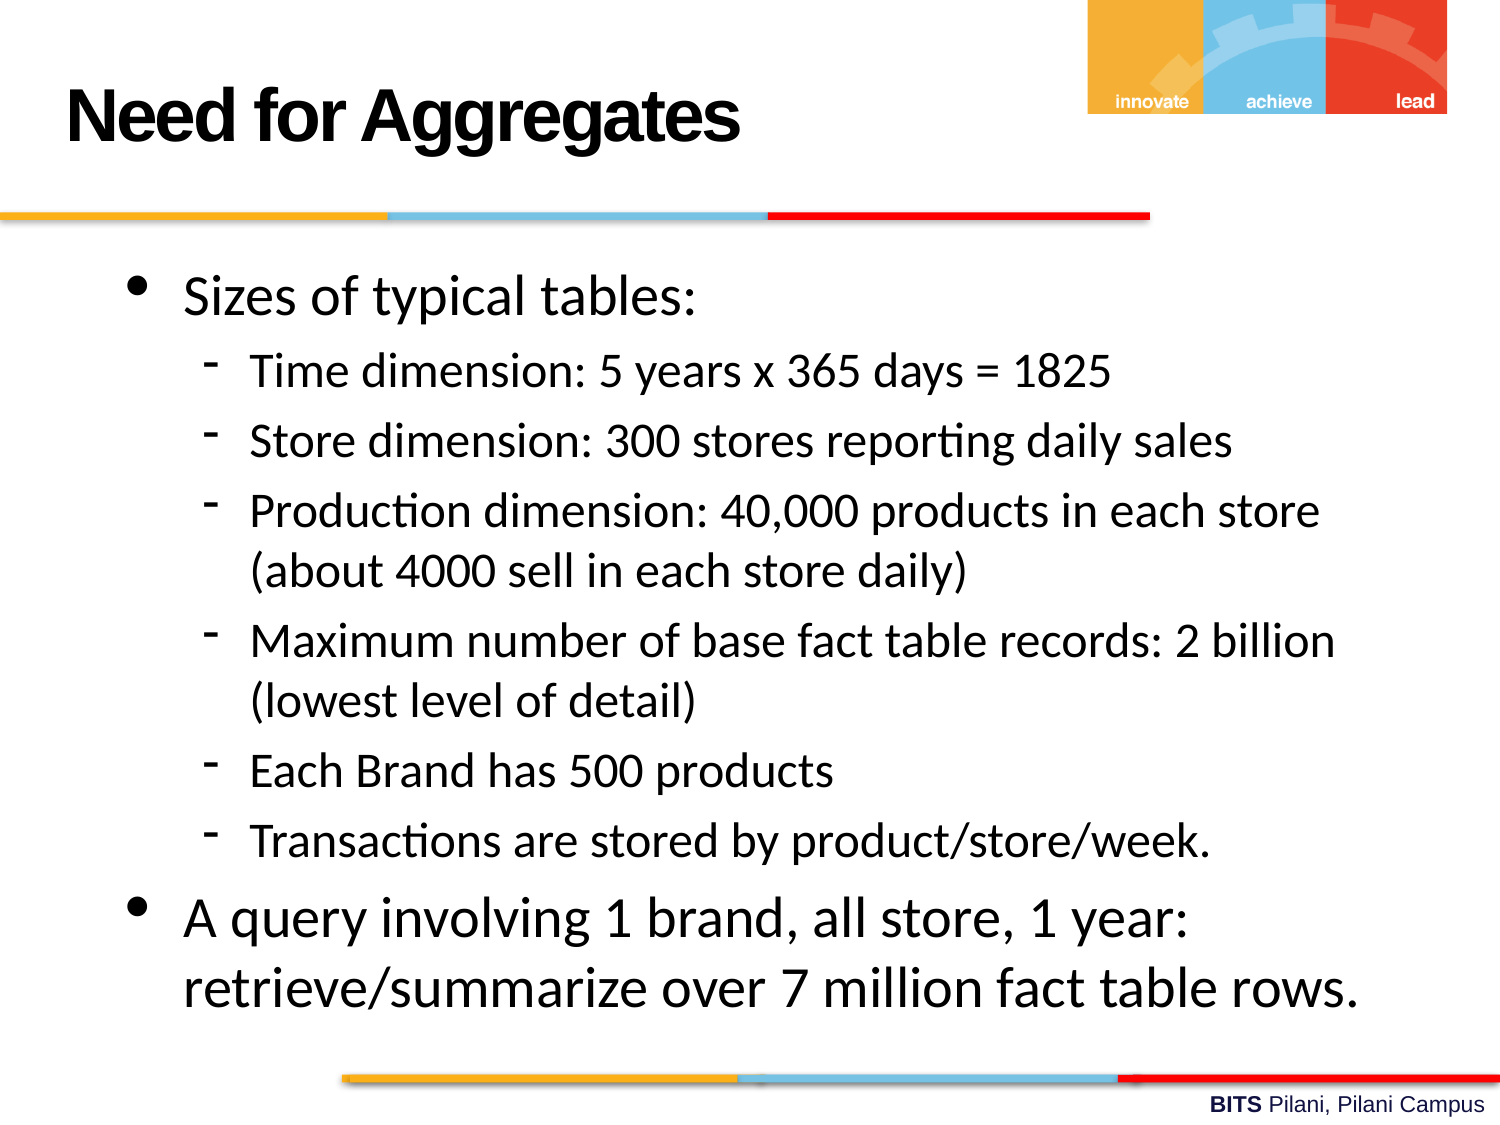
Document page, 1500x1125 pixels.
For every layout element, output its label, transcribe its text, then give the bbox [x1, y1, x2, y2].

text_box [37, 212, 1500, 1075]
picture [1087, 0, 1448, 114]
list Need for Aggregates [50, 24, 1088, 212]
text_box Sizes of typical tables: Time dimension: 5 years x 365 days = 1825 Store dimension: 300 stores reporting daily sales Production dimension: 40,000 products in each store (about 4000 sell in each store daily) Maximum number of base fact table records: 2 billion (lowest level of detail) Each Brand has 500 products Transactions are stored by product/store/week. A query involving 1 brand, all store, 1 year: retrieve/summarize over 7 million fact table rows. [112, 249, 1388, 1025]
